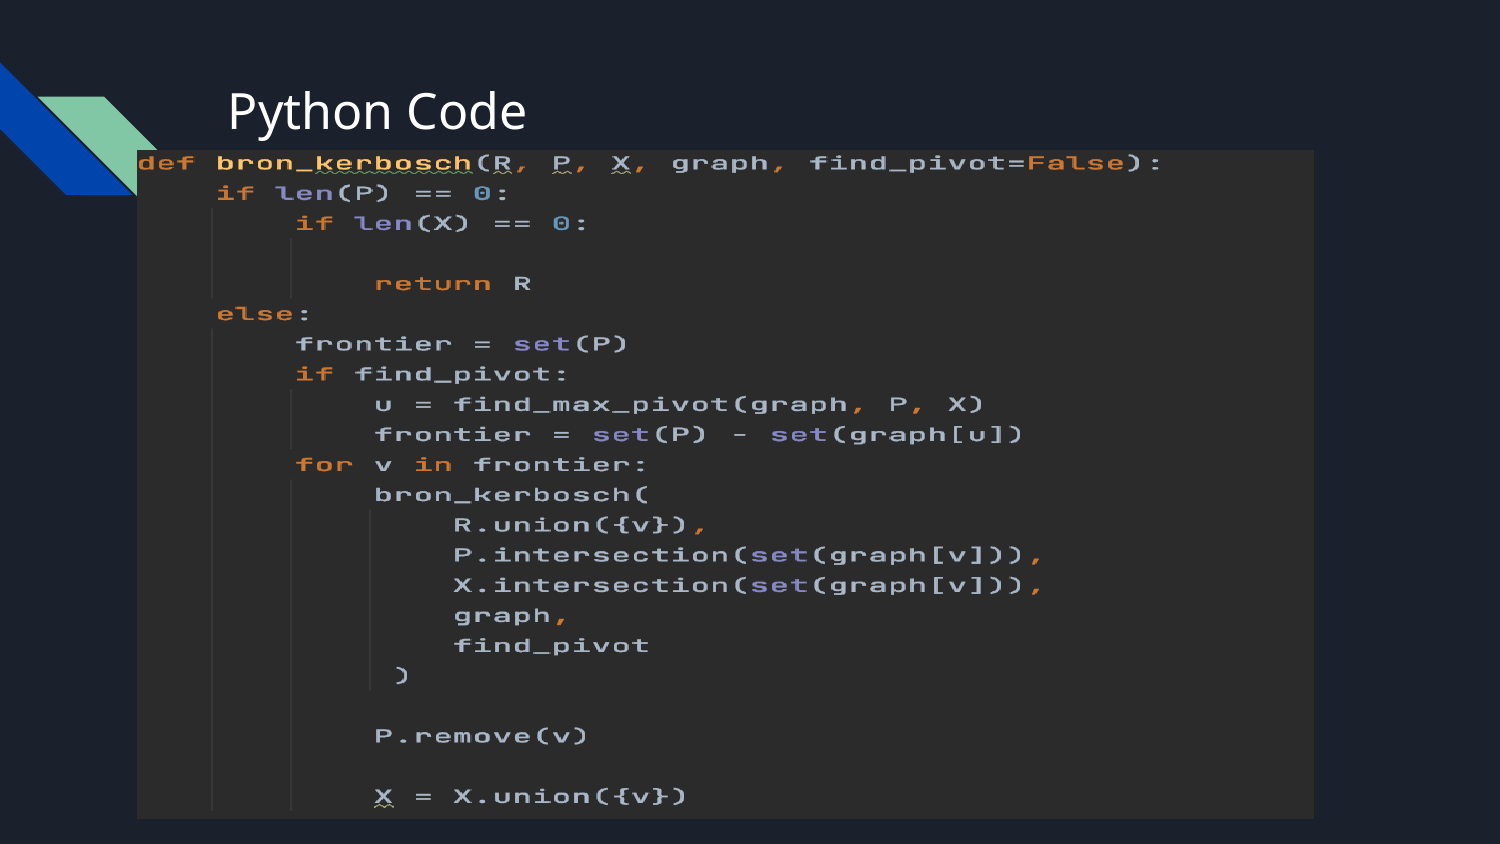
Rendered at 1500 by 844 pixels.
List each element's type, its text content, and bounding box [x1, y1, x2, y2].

title Python Code [212, 64, 1368, 215]
picture [137, 150, 1314, 819]
